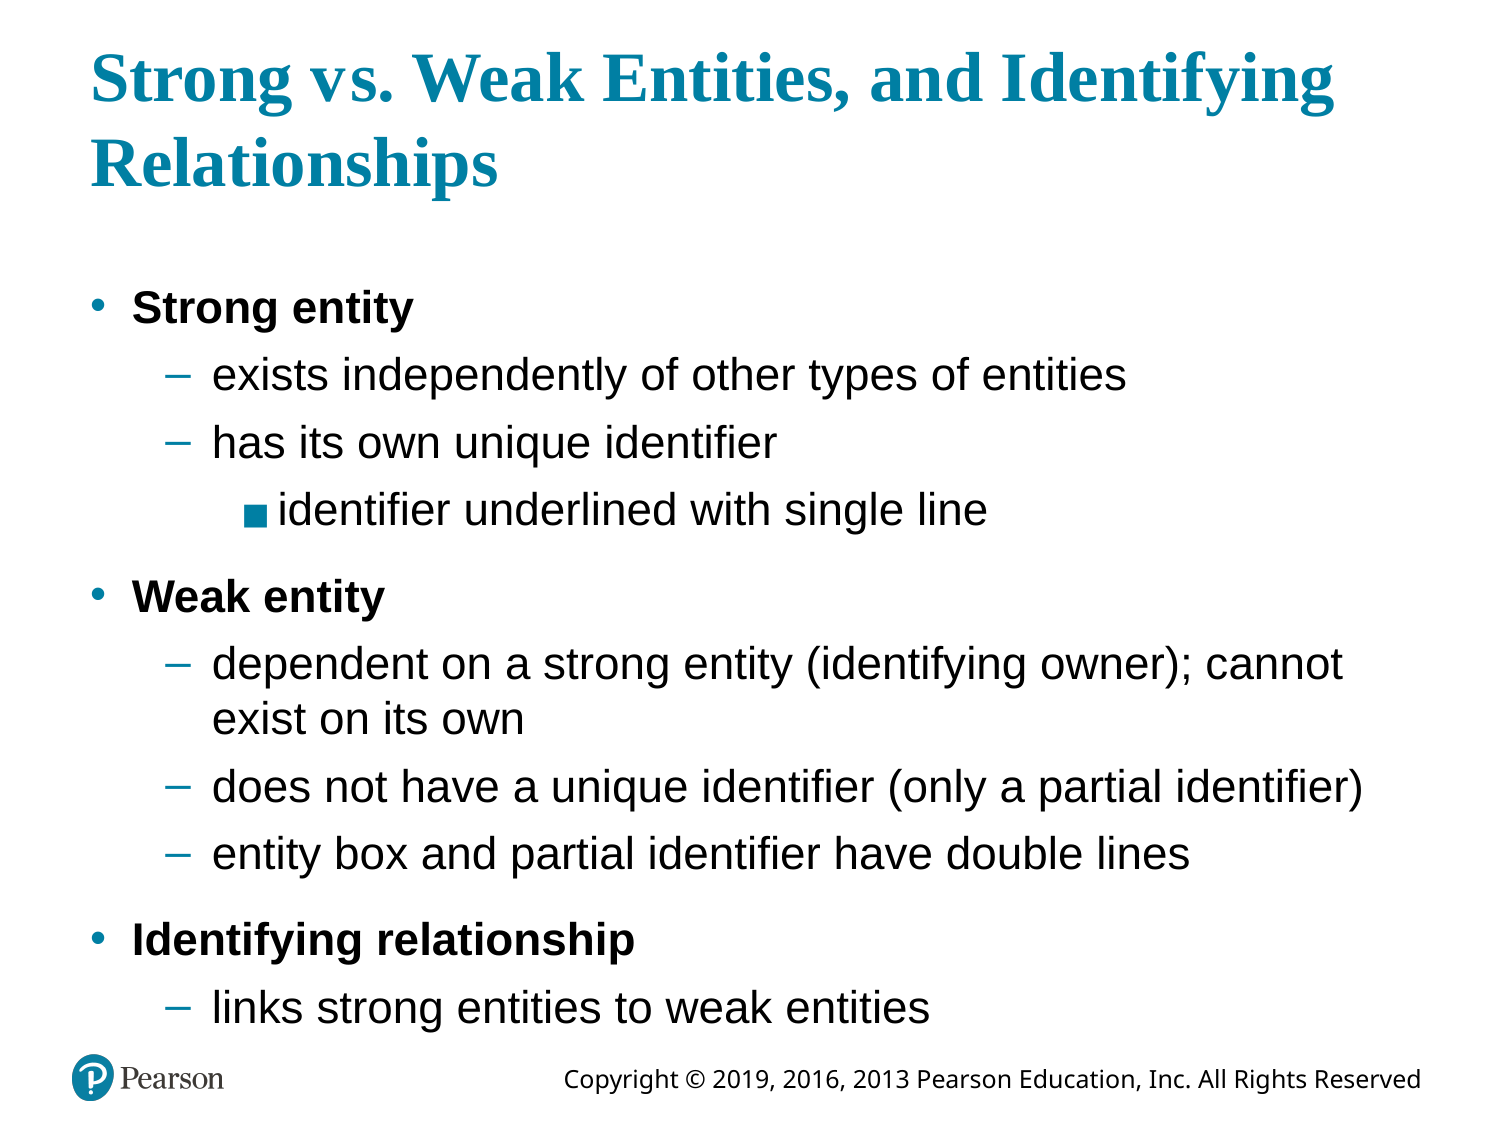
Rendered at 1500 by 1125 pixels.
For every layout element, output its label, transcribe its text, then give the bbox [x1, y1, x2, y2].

picture [72, 1087, 83, 1101]
picture [98, 1054, 224, 1101]
title Strong versus. Weak Entities, and Identifying Relationships [75, 35, 1425, 216]
picture [80, 1063, 106, 1088]
picture [72, 1054, 88, 1070]
list Strong entity exists independently of other types of entities has its own unique identifier identifier underlined with single line Weak entity dependent on a strong entity (identifying owner); cannot exist on its own does not have a unique identifier (only a partial identifier) entity box and partial identifier have double lines Identifying relationship links strong entities to weak entities [75, 262, 1425, 1023]
